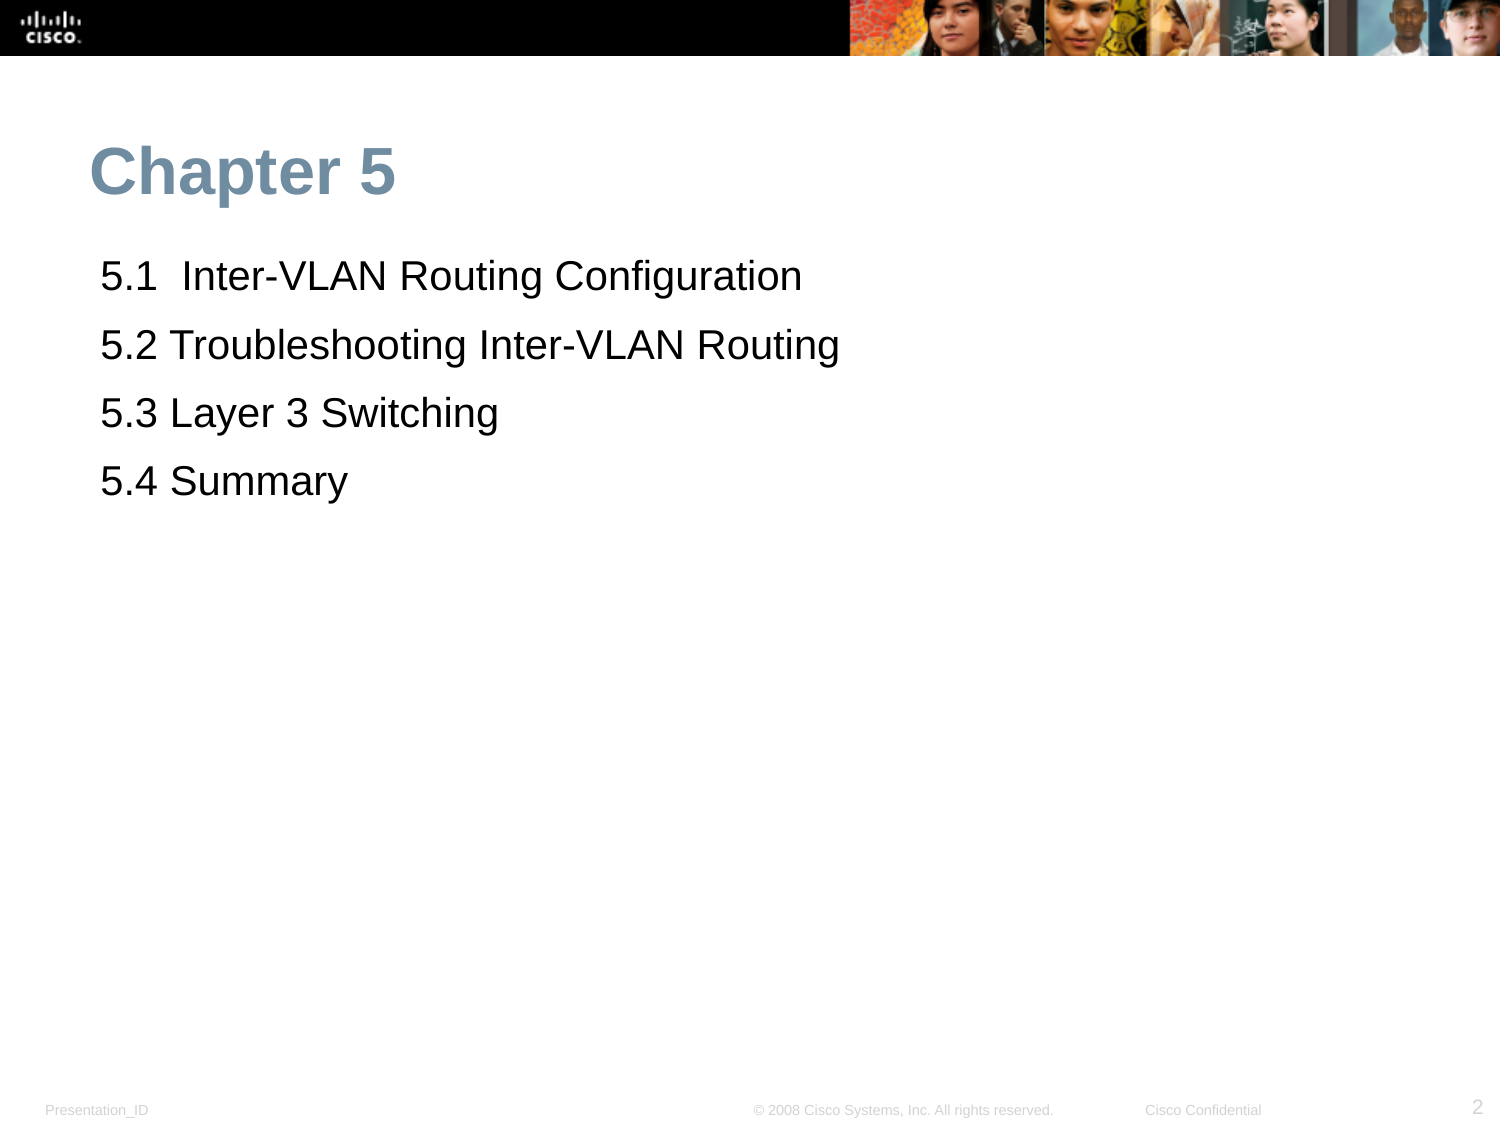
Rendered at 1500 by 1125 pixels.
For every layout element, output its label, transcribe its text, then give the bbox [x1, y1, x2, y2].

title Chapter 5 [75, 78, 1413, 217]
picture [0, 0, 1500, 56]
list 5.1 Inter-VLAN Routing Configuration 5.2 Troubleshooting Inter-VLAN Routing 5.3 Layer 3 Switching 5.4 Summary [86, 245, 1422, 975]
